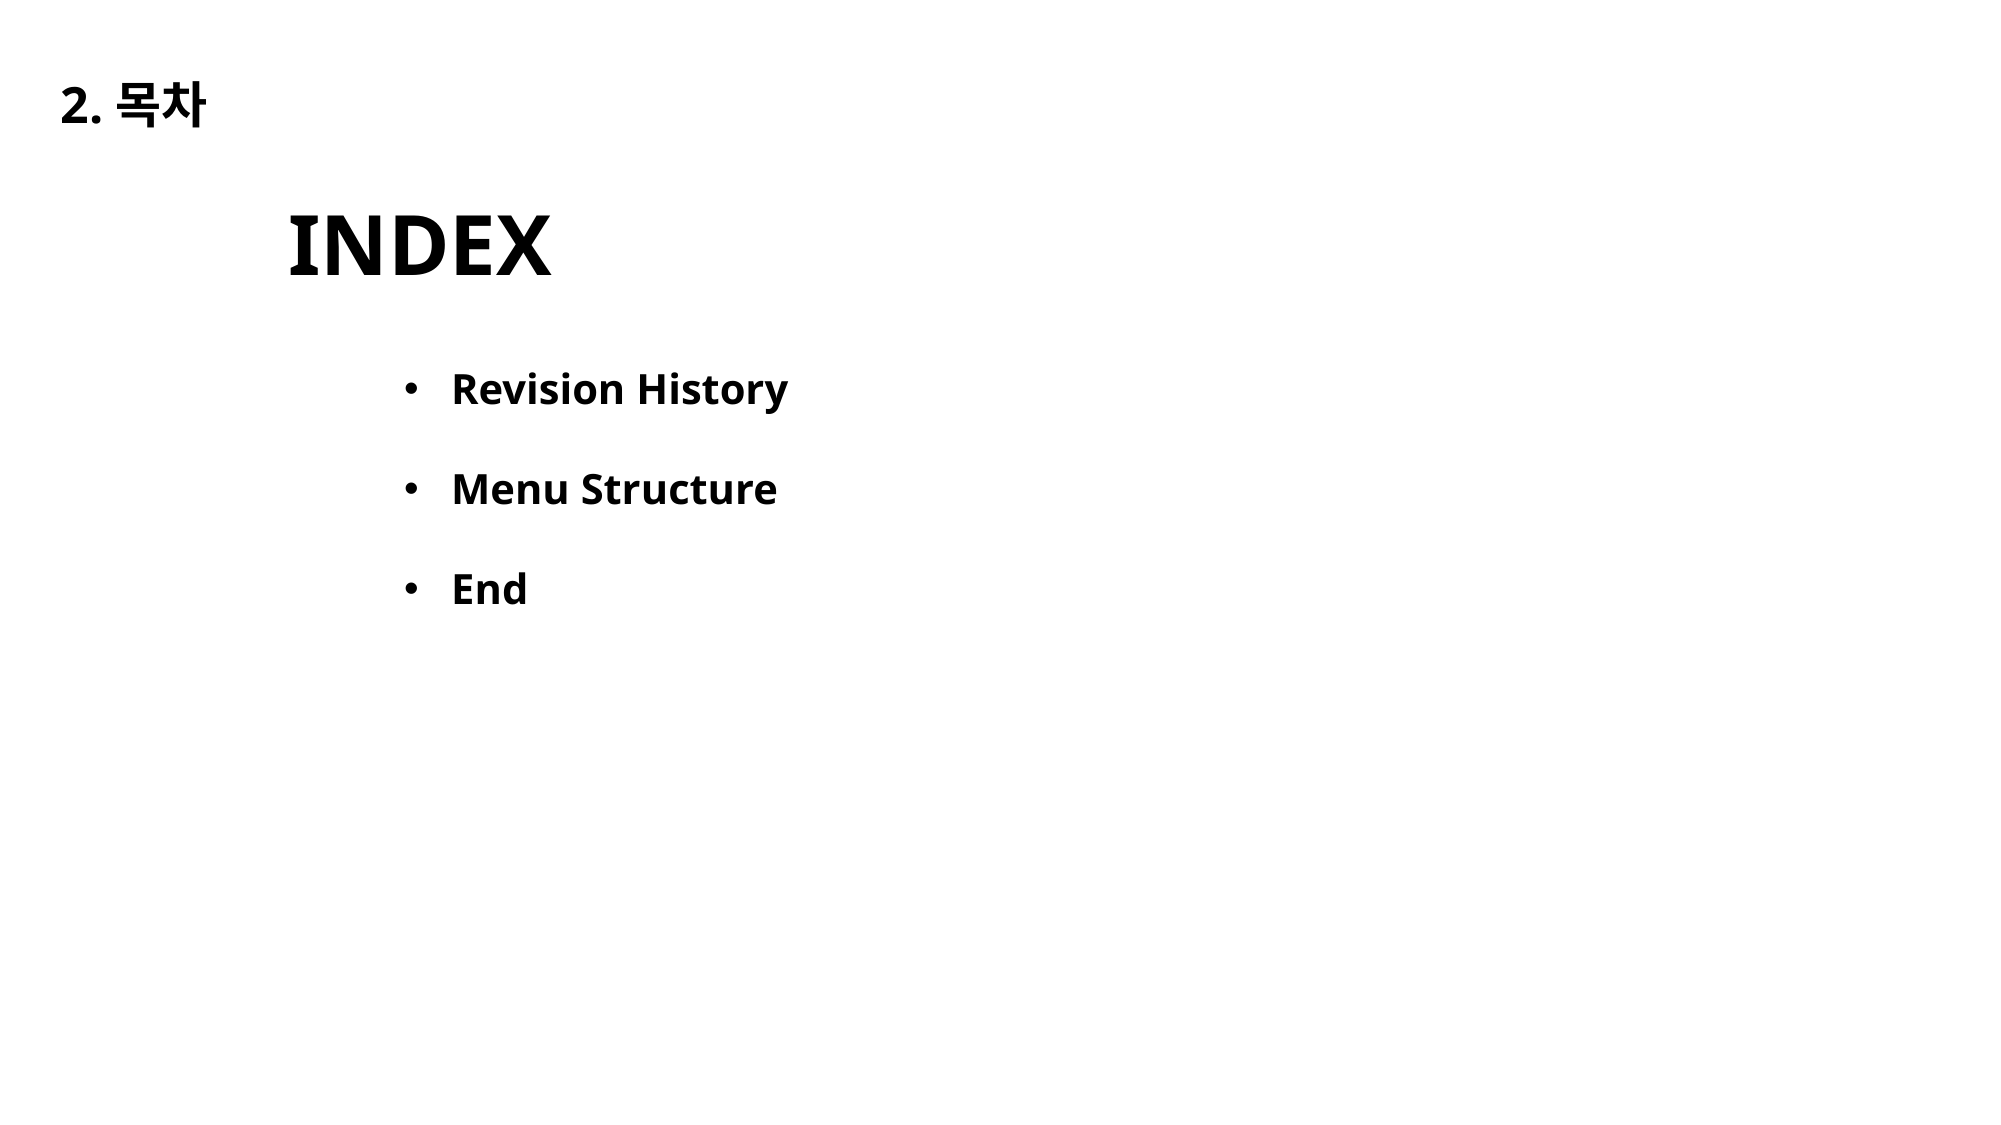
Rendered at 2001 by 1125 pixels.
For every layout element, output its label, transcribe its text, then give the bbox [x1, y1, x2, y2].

text_box Revision History Menu Structure End [389, 355, 1158, 621]
text_box 2.목차 [46, 65, 223, 141]
text_box INDEX [273, 184, 567, 299]
